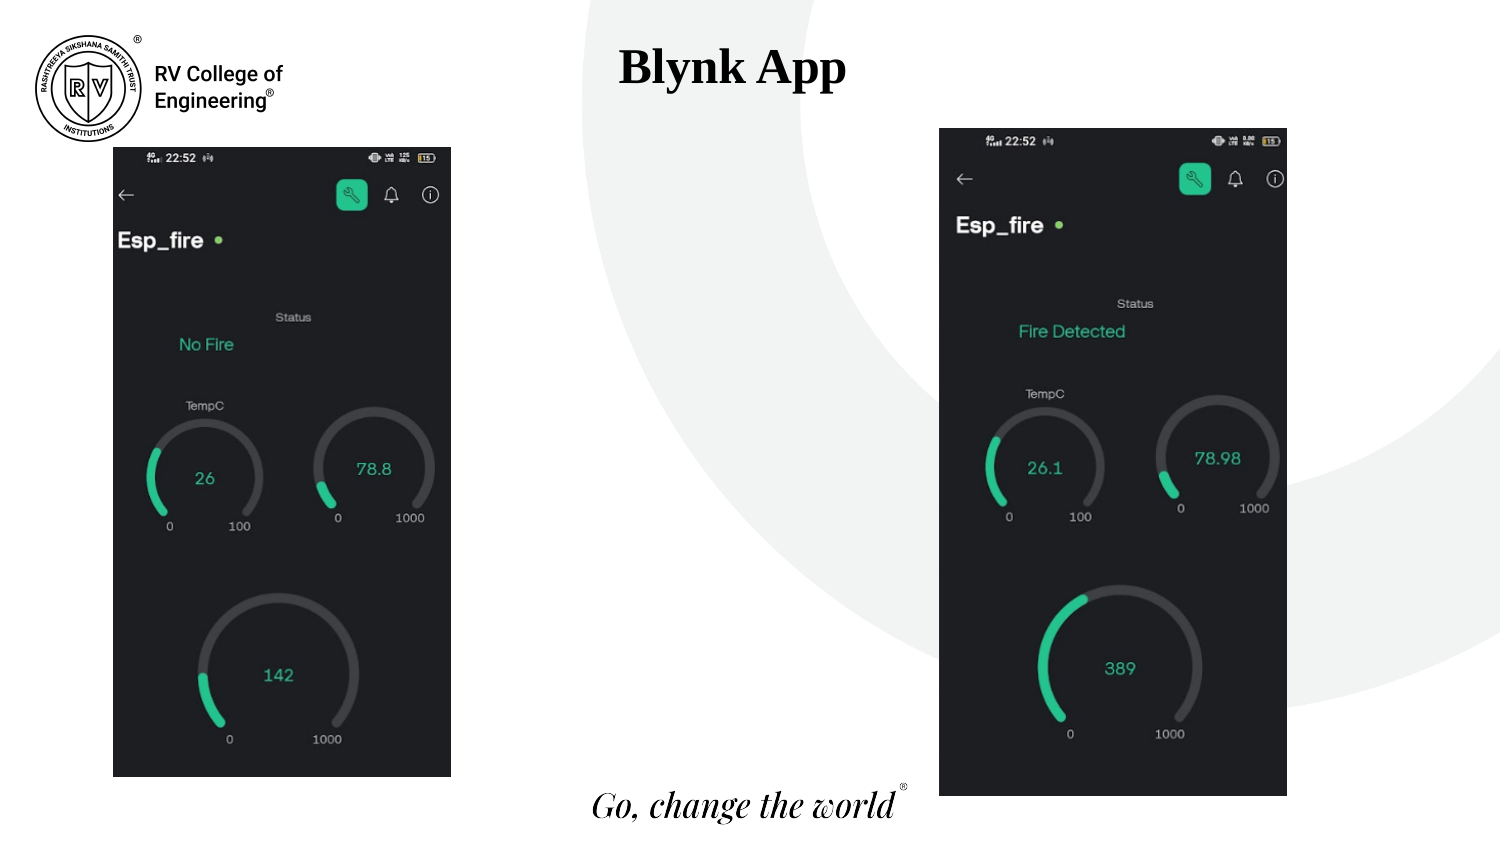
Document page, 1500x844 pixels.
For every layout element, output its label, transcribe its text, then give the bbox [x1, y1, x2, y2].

picture [0, 0, 1500, 844]
text_box Blynk App [603, 18, 897, 106]
